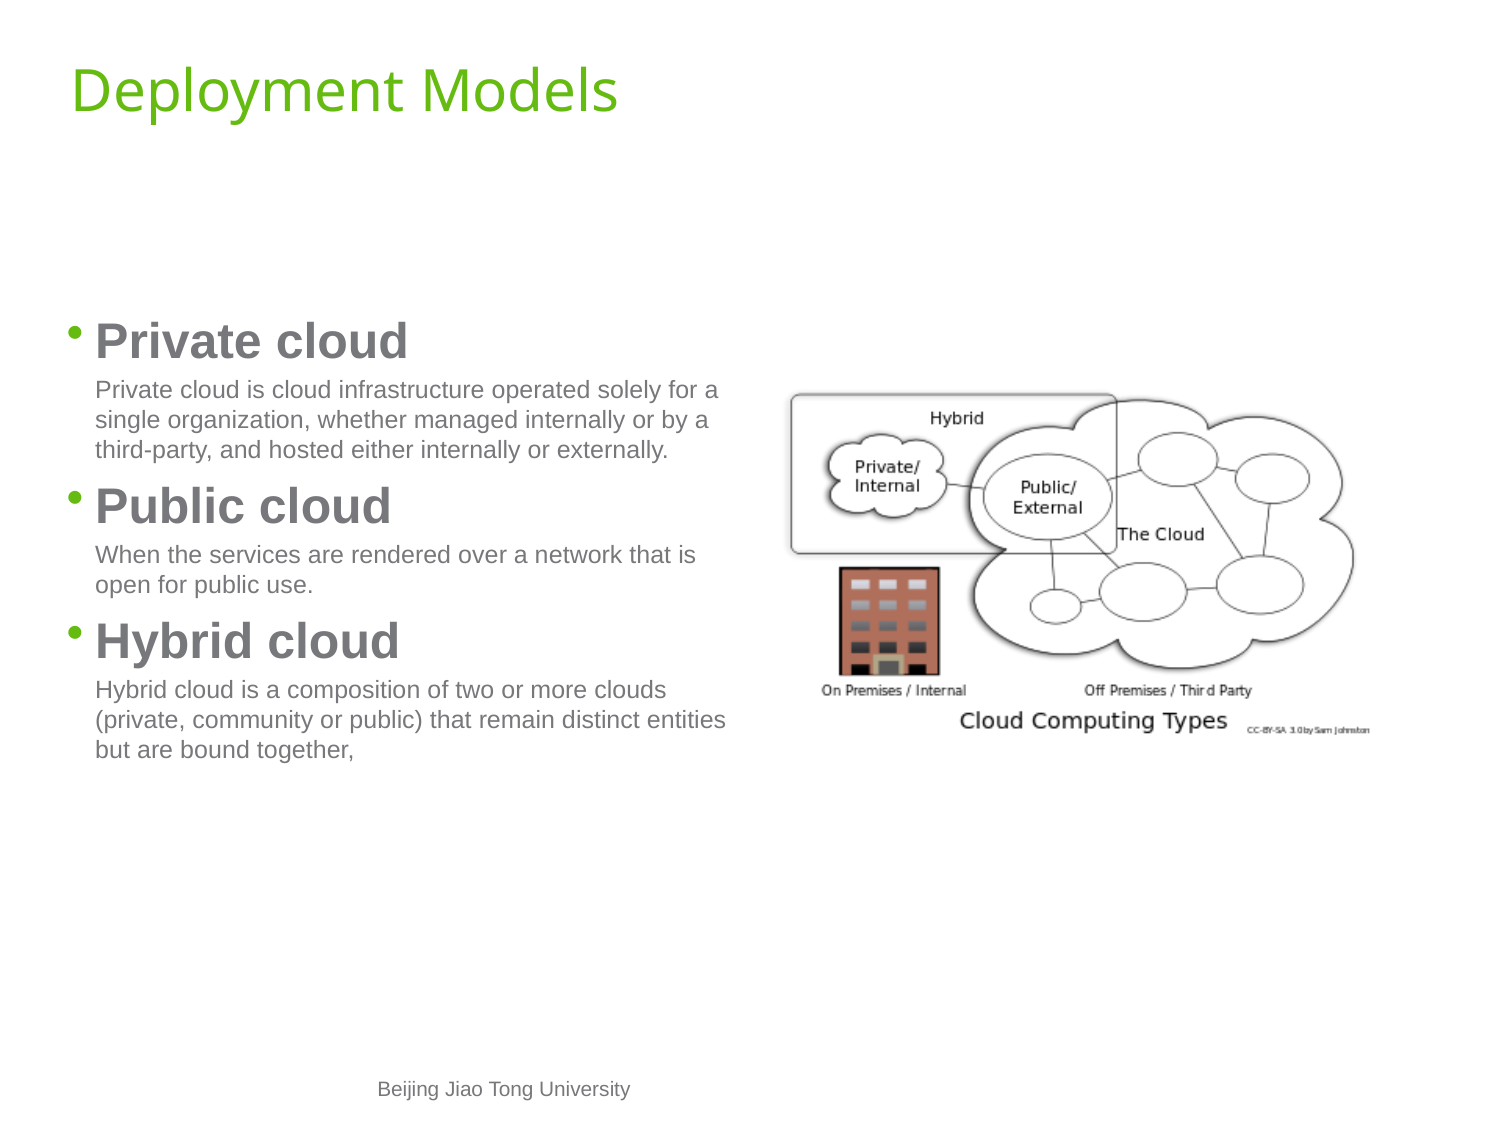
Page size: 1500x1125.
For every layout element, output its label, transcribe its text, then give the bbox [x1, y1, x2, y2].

list Beijing Jiao Tong University [263, 1075, 751, 1120]
picture [772, 379, 1391, 746]
list Private cloud Private cloud is cloud infrastructure operated solely for a single organization, whether managed internally or by a third-party, and hosted either internally or externally. Public cloud When the services are rendered over a network that is open for public use. Hybrid cloud Hybrid cloud is a composition of two or more clouds (private, community or public) that remain distinct entities but are bound together, [66, 308, 747, 817]
title Deployment Models [70, 52, 1430, 139]
